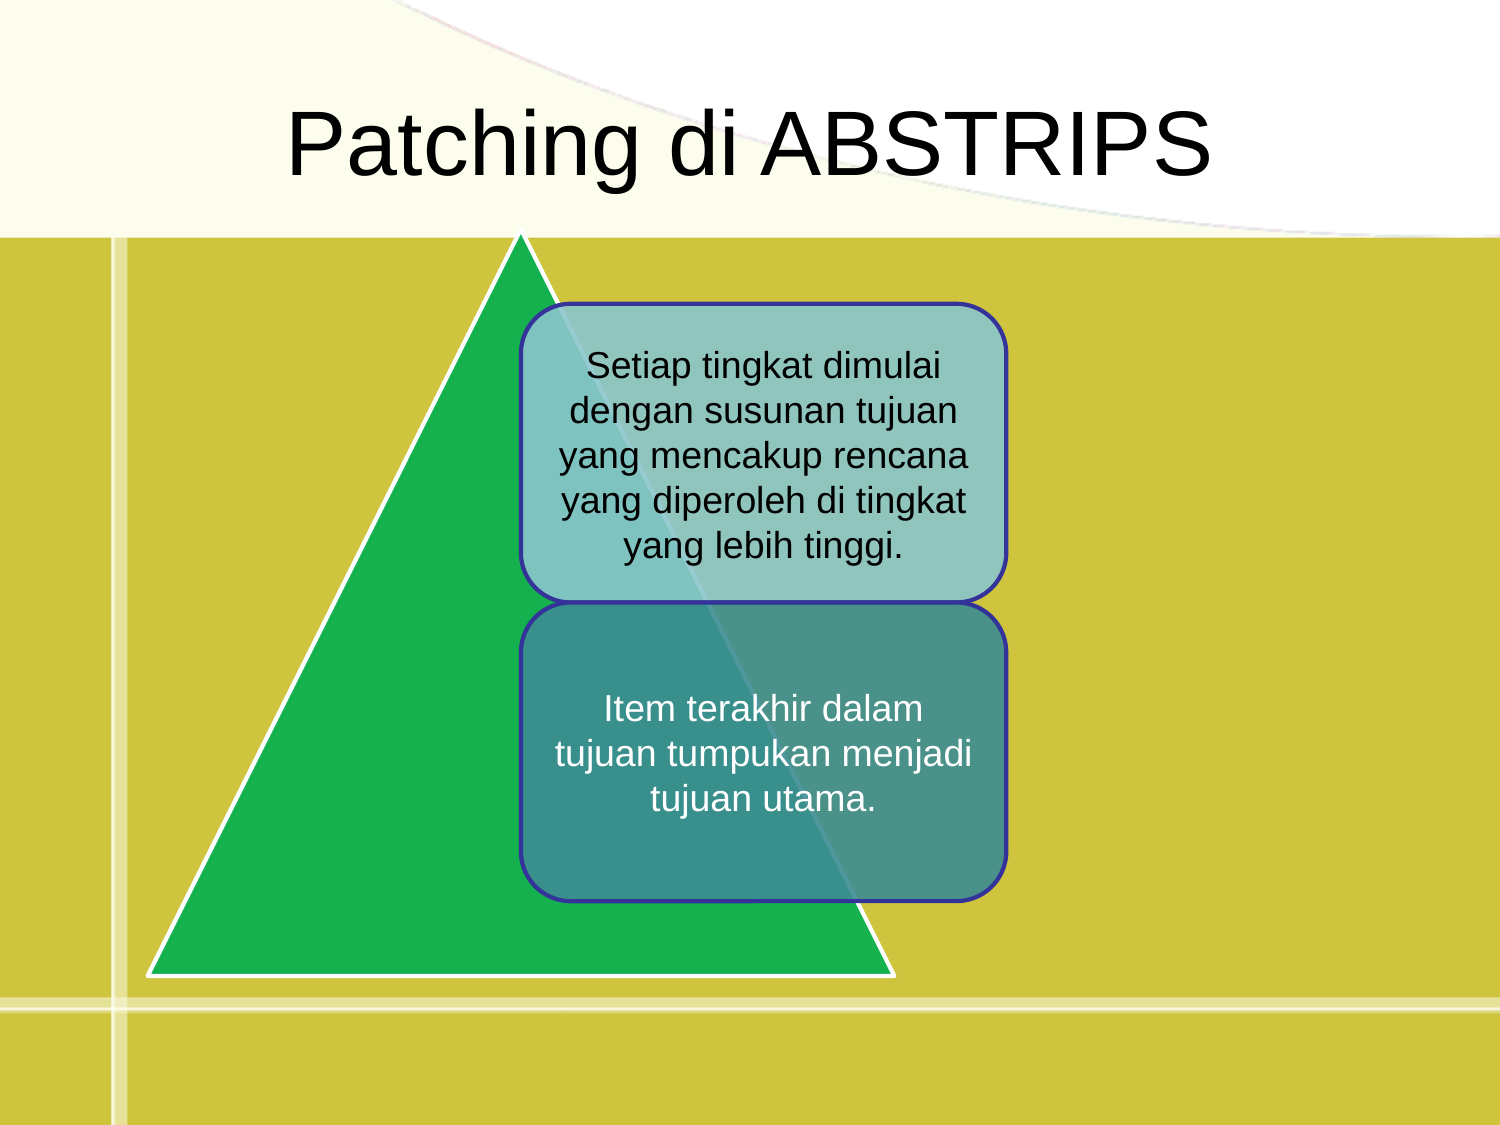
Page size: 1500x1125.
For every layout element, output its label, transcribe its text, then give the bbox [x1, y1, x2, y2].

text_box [147, 228, 1306, 977]
picture [0, 0, 1500, 1125]
title Patching di ABSTRIPS [74, 44, 1426, 233]
